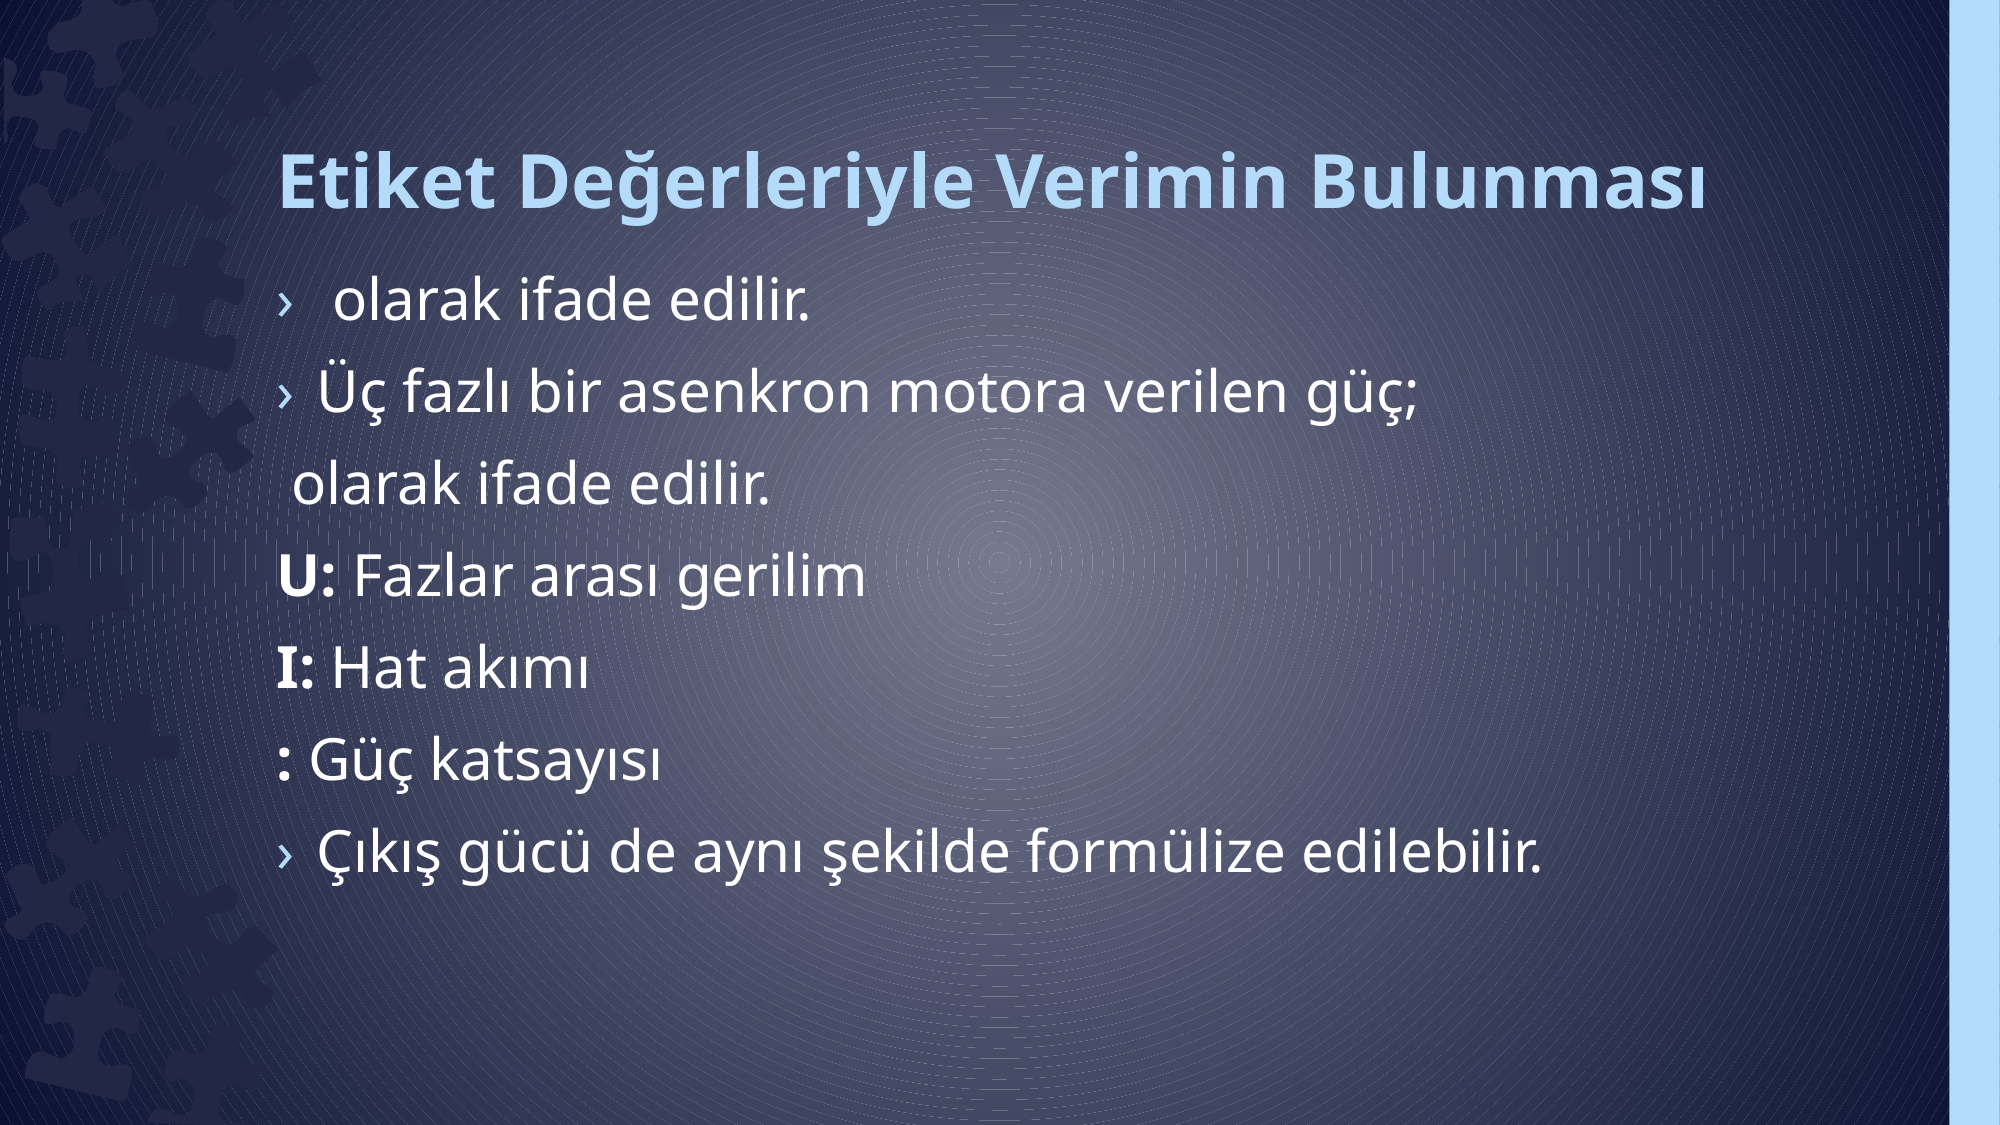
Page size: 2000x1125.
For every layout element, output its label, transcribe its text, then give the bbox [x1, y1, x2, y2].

title Etiket Değerleriyle Verimin Bulunması [261, 29, 1867, 233]
